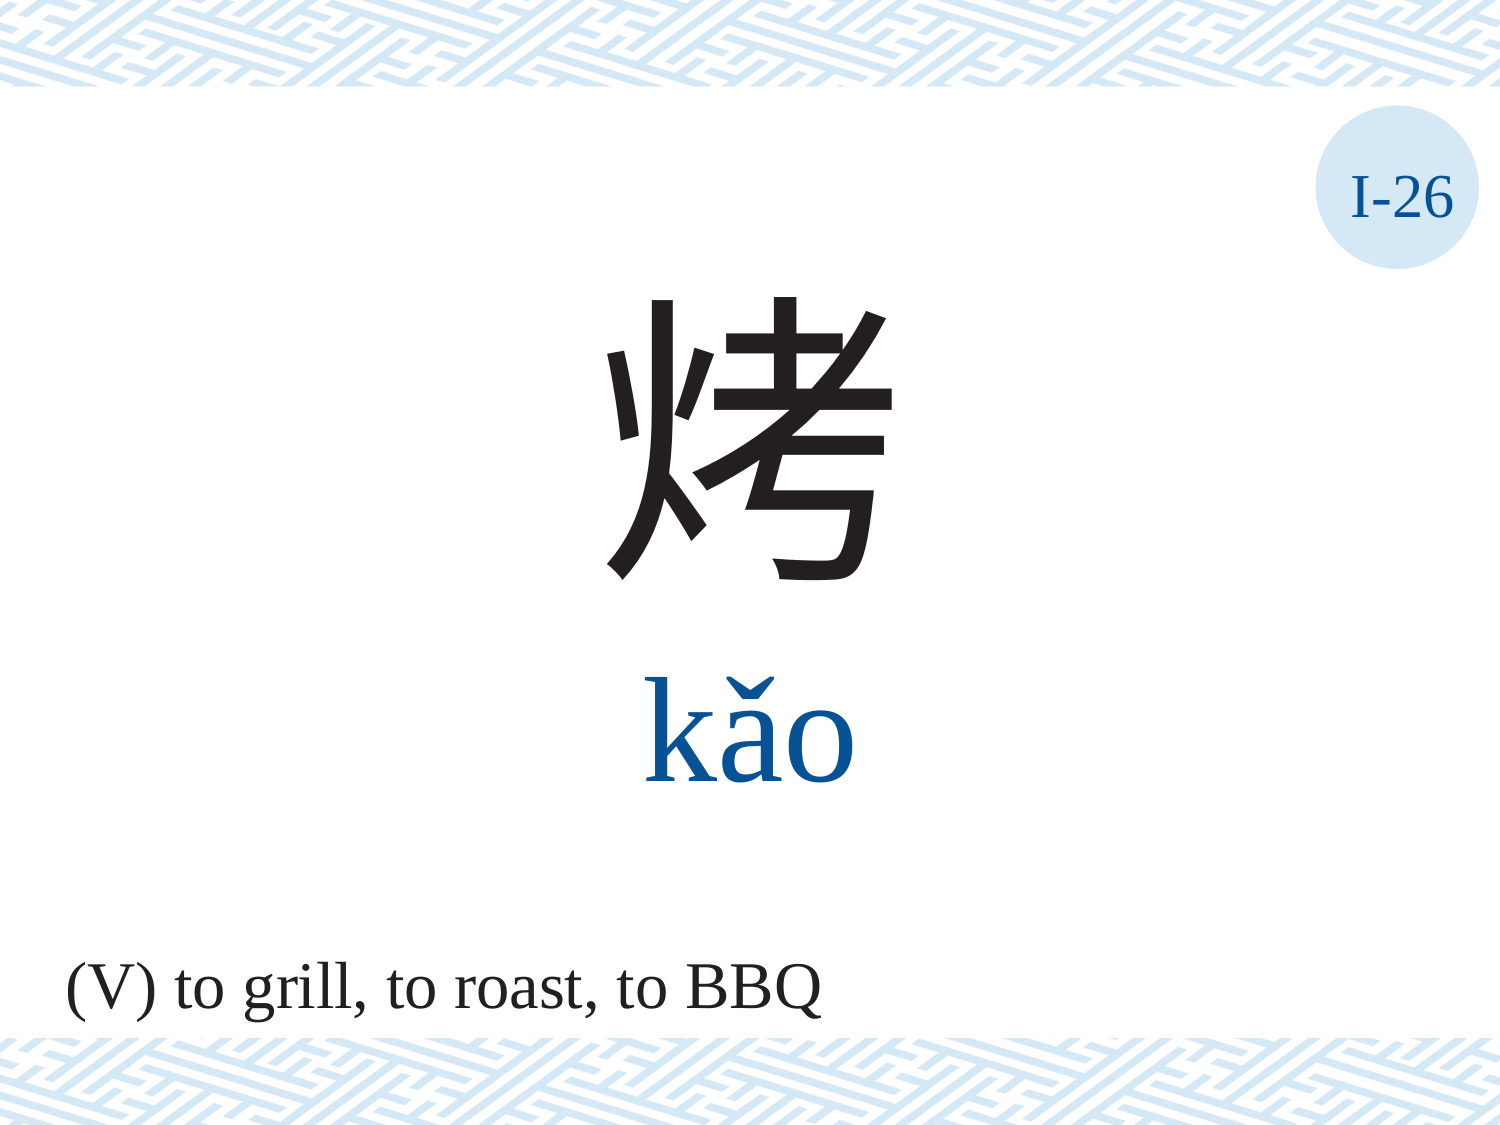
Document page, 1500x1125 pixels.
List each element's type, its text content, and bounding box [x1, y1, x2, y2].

text_box I-26 烤 kǎo [593, 154, 1456, 812]
picture [0, 0, 1500, 1125]
text_box (V) to grill, to roast, to BBQ [62, 942, 827, 1023]
